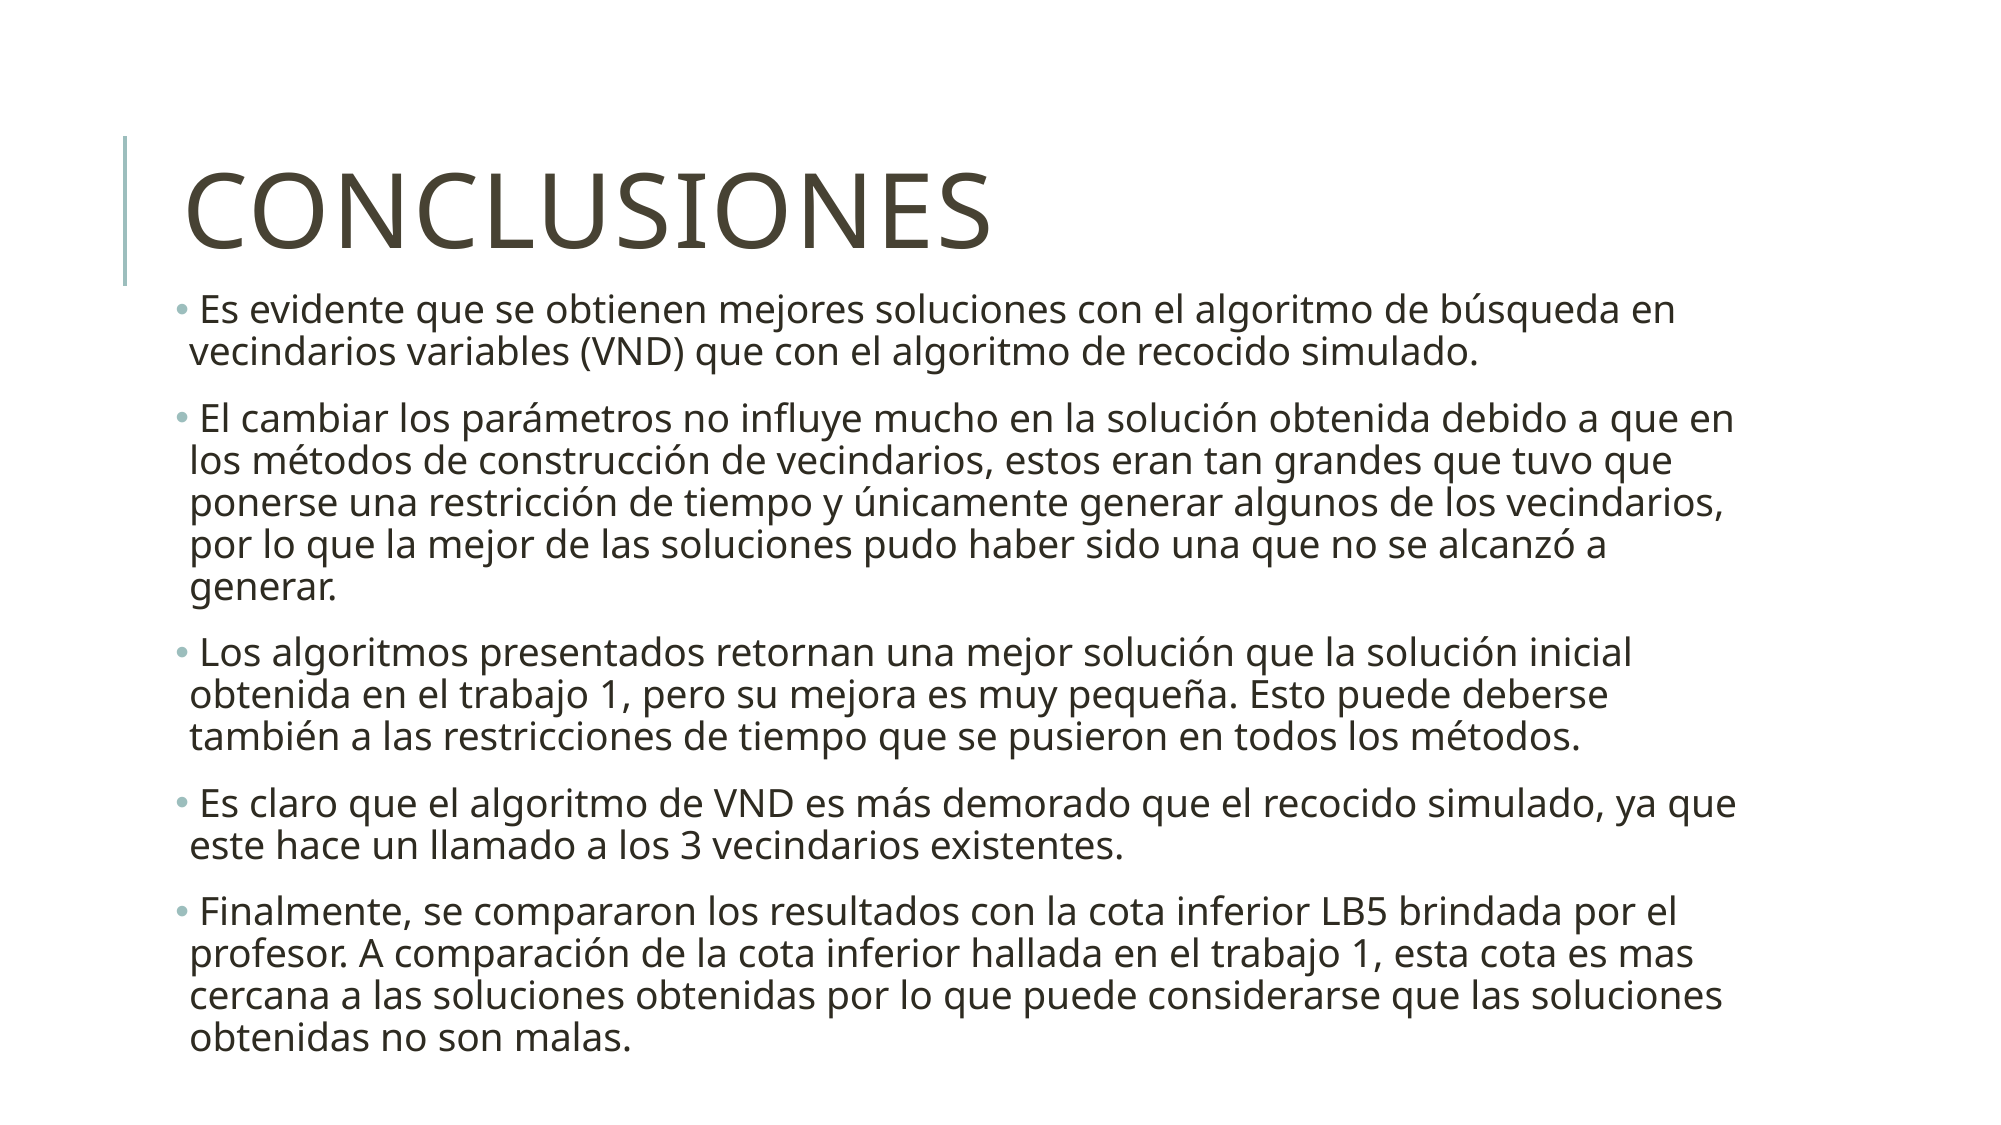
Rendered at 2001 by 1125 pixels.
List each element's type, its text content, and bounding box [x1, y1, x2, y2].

title conclusiones [168, 96, 1763, 282]
list Es evidente que se obtienen mejores soluciones con el algoritmo de búsqueda en vecindarios variables (VND) que con el algoritmo de recocido simulado. El cambiar los parámetros no influye mucho en la solución obtenida debido a que en los métodos de construcción de vecindarios, estos eran tan grandes que tuvo que ponerse una restricción de tiempo y únicamente generar algunos de los vecindarios, por lo que la mejor de las soluciones pudo haber sido una que no se alcanzó a generar. Los algoritmos presentados retornan una mejor solución que la solución inicial obtenida en el trabajo 1, pero su mejora es muy pequeña. Esto puede deberse también a las restricciones de tiempo que se pusieron en todos los métodos. Es claro que el algoritmo de VND es más demorado que el recocido simulado, ya que este hace un llamado a los 3 vecindarios existentes. Finalmente, se compararon los resultados con la cota inferior LB5 brindada por el profesor. A comparación de la cota inferior hallada en el trabajo 1, esta cota es mas cercana a las soluciones obtenidas por lo que puede considerarse que las soluciones obtenidas no son malas. [168, 282, 1763, 1074]
